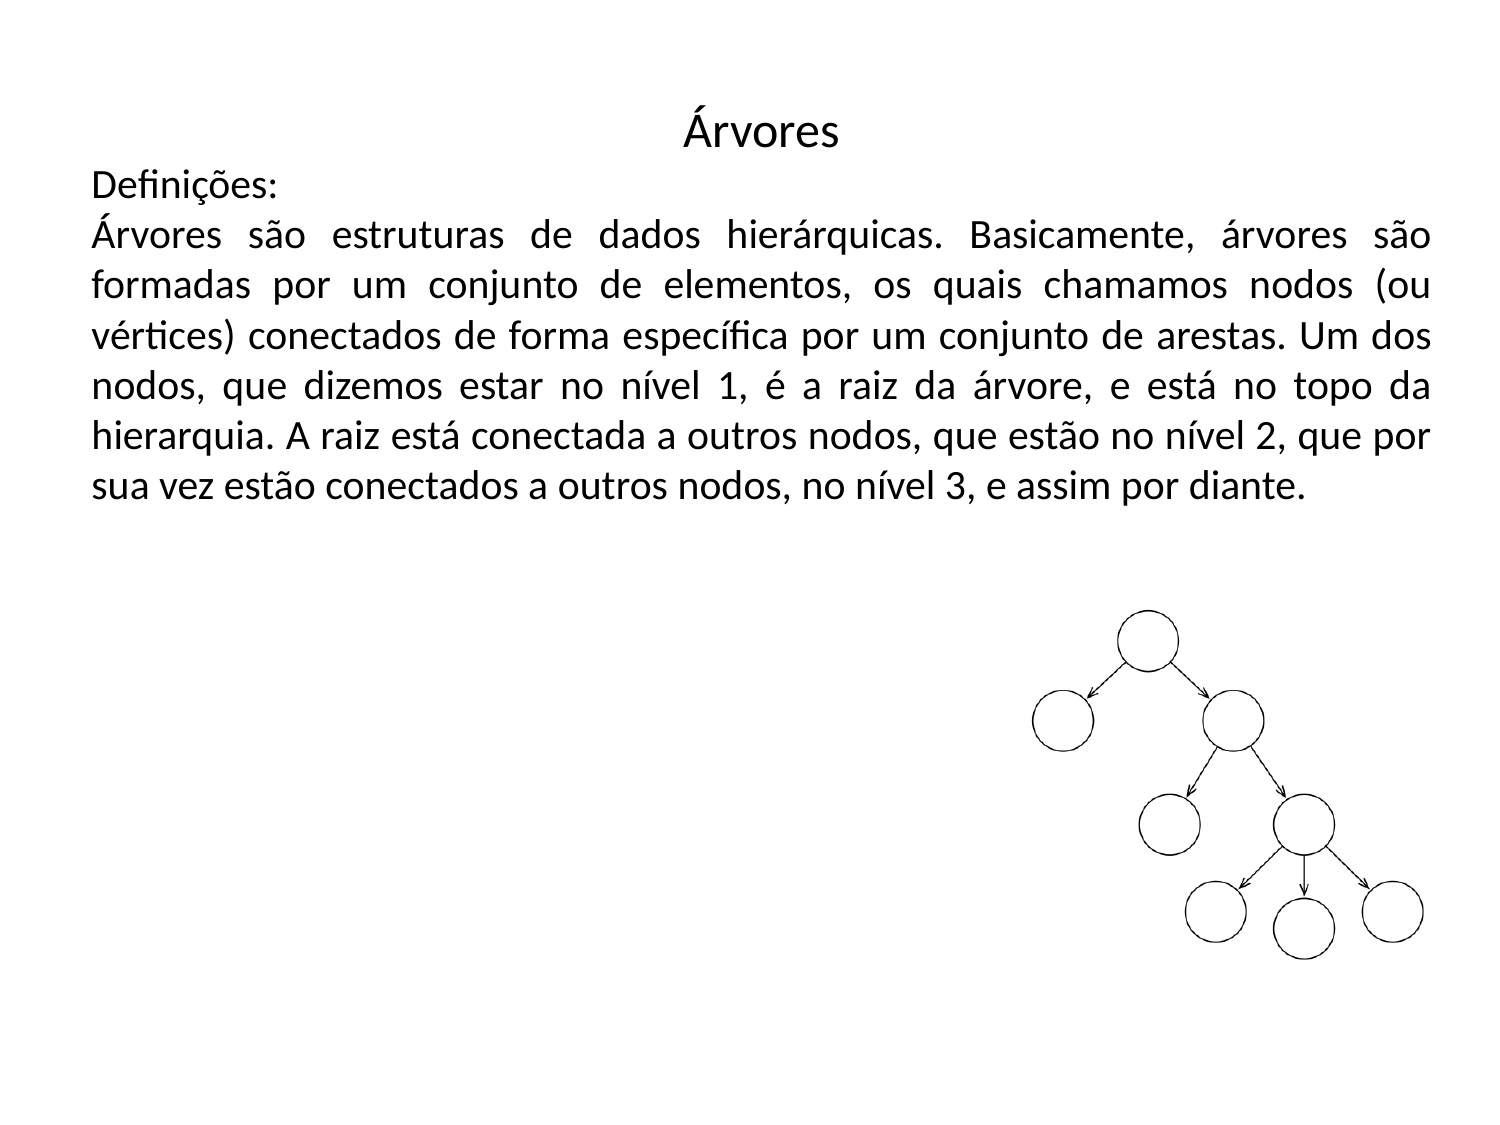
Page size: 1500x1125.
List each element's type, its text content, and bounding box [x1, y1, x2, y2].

text_box Árvores Definições: Árvores são estruturas de dados hierárquicas. Basicamente, árvores são formadas por um conjunto de elementos, os quais chamamos nodos (ou vértices) conectados de forma específica por um conjunto de arestas. Um dos nodos, que dizemos estar no nível 1, é a raiz da árvore, e está no topo da hierarquia. A raiz está conectada a outros nodos, que estão no nível 2, que por sua vez estão conectados a outros nodos, no nível 3, e assim por diante. [76, 89, 1447, 665]
picture [1031, 609, 1424, 960]
